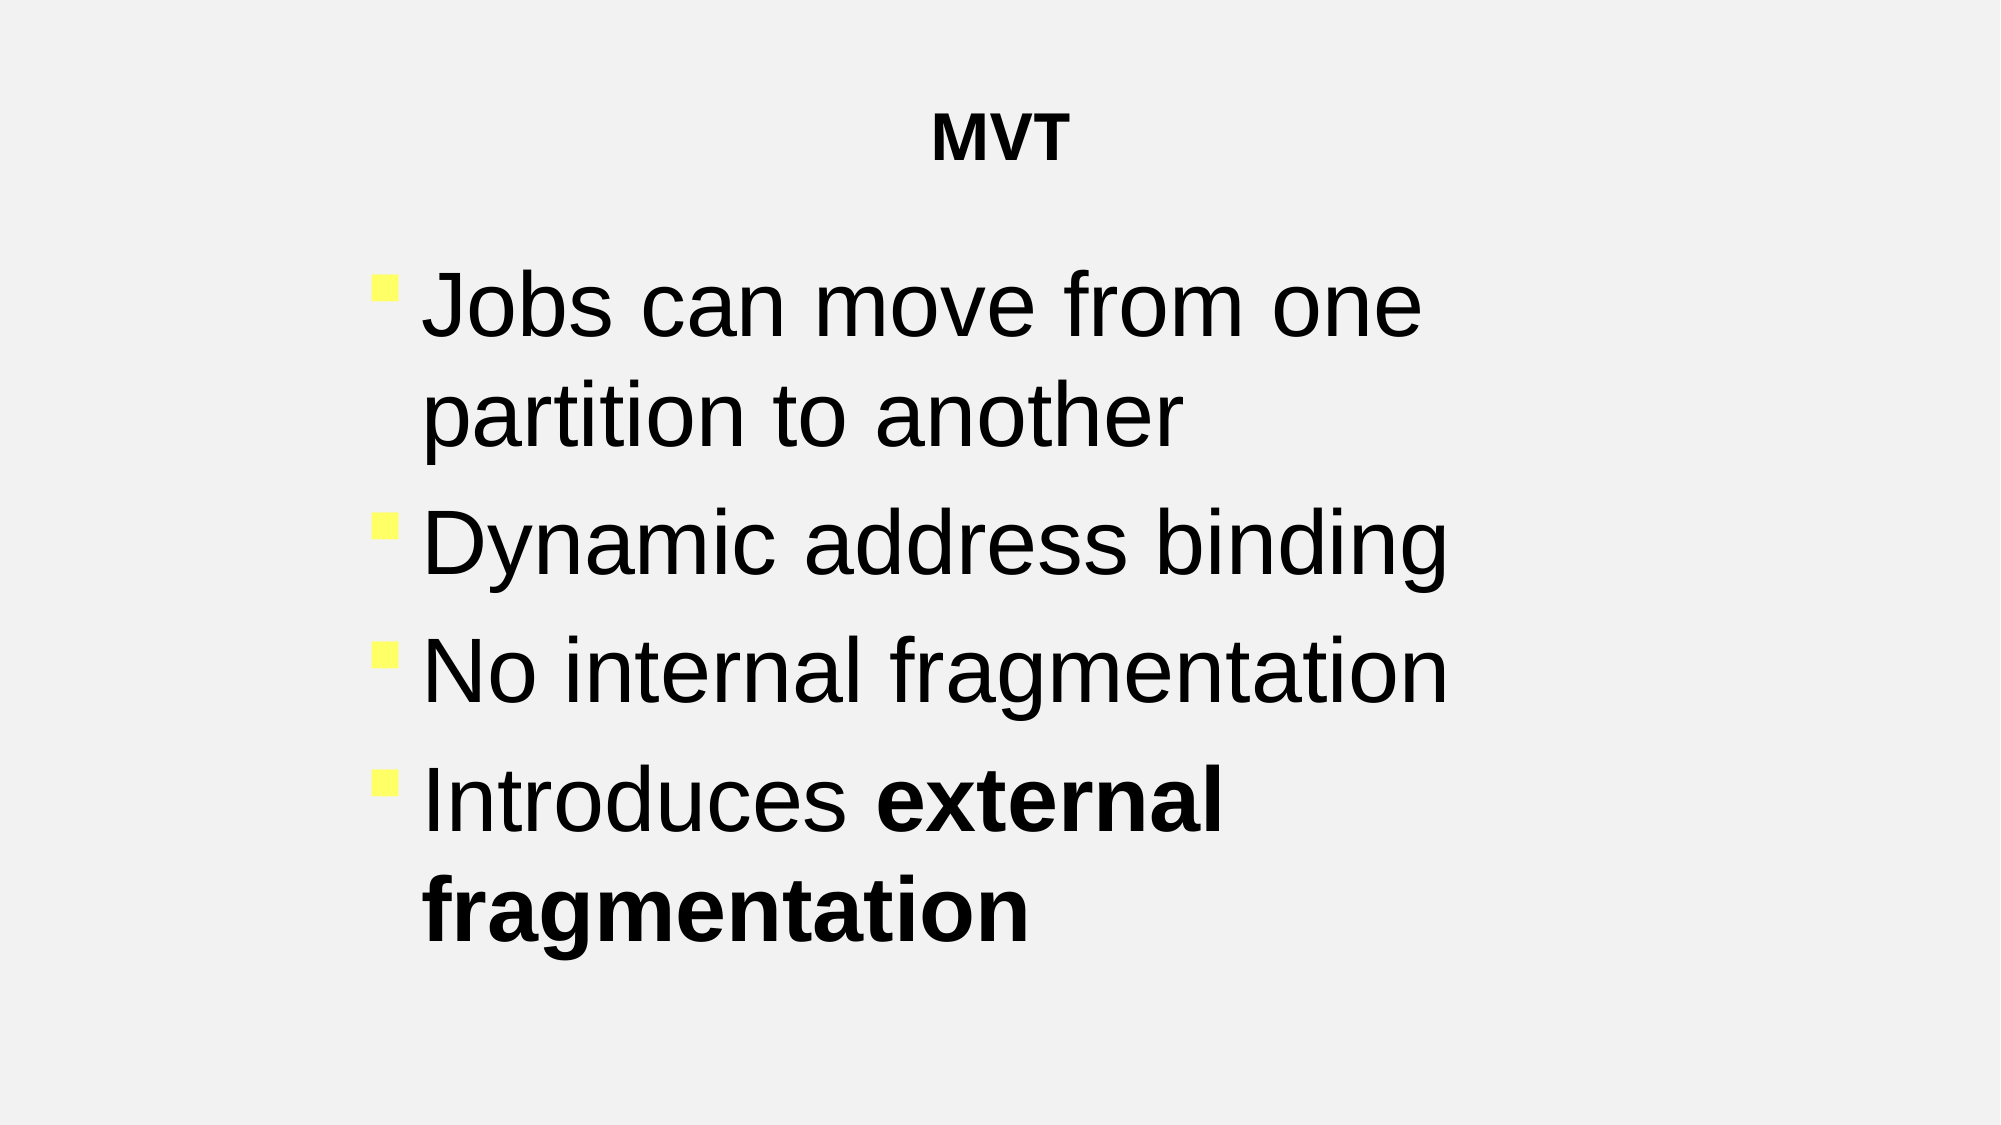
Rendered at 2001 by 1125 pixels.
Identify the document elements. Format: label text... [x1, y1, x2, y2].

text_box MVT [275, 45, 1725, 163]
text_box Jobs can move from one partition to another Dynamic address binding No internal fragmentation Introduces external fragmentation [349, 237, 1688, 1050]
